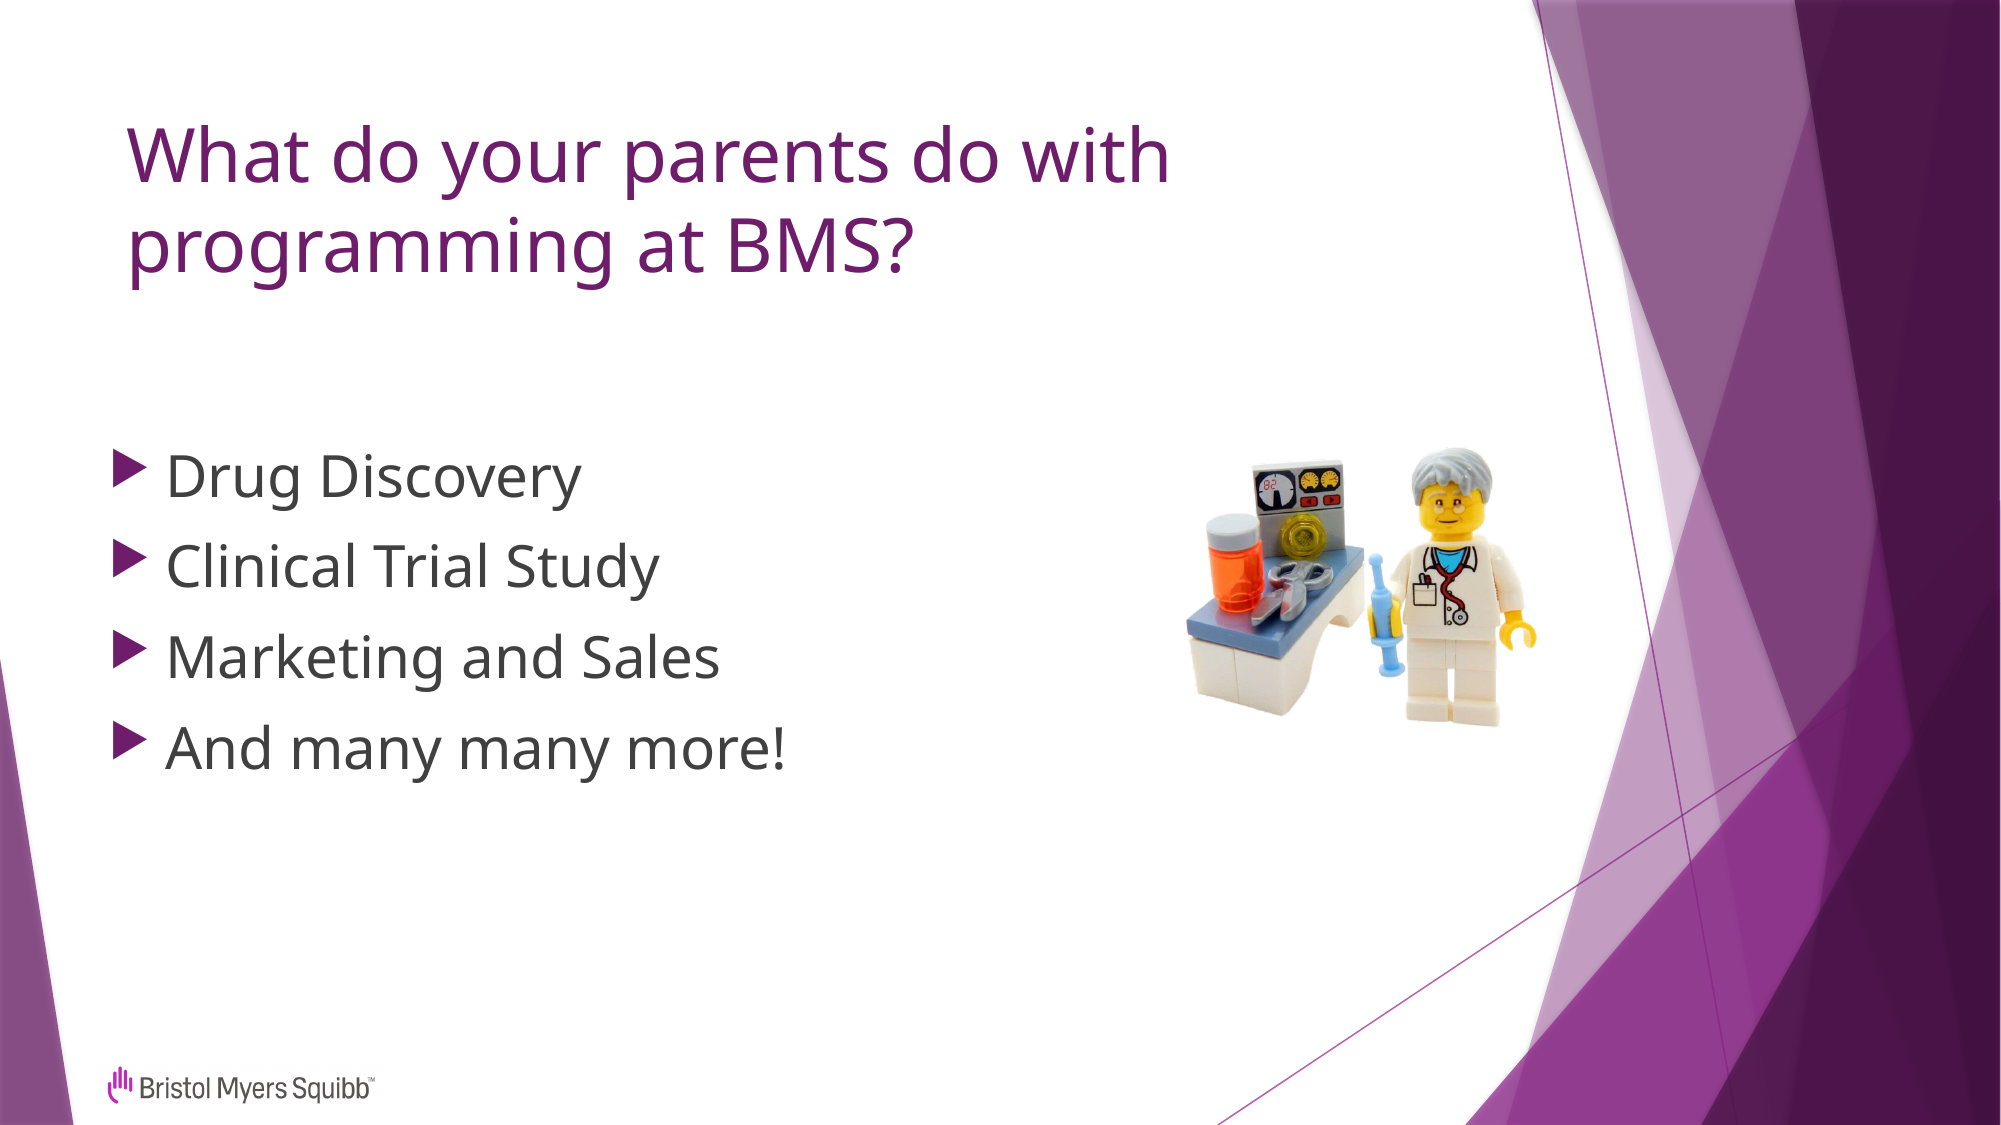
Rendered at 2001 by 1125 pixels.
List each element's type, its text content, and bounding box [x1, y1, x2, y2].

title What do your parents do with programming at BMS? [111, 99, 1522, 317]
list Drug Discovery Clinical Trial Study Marketing and Sales And many many more! [94, 431, 1764, 843]
picture [1183, 414, 1547, 744]
picture [89, 1050, 385, 1111]
